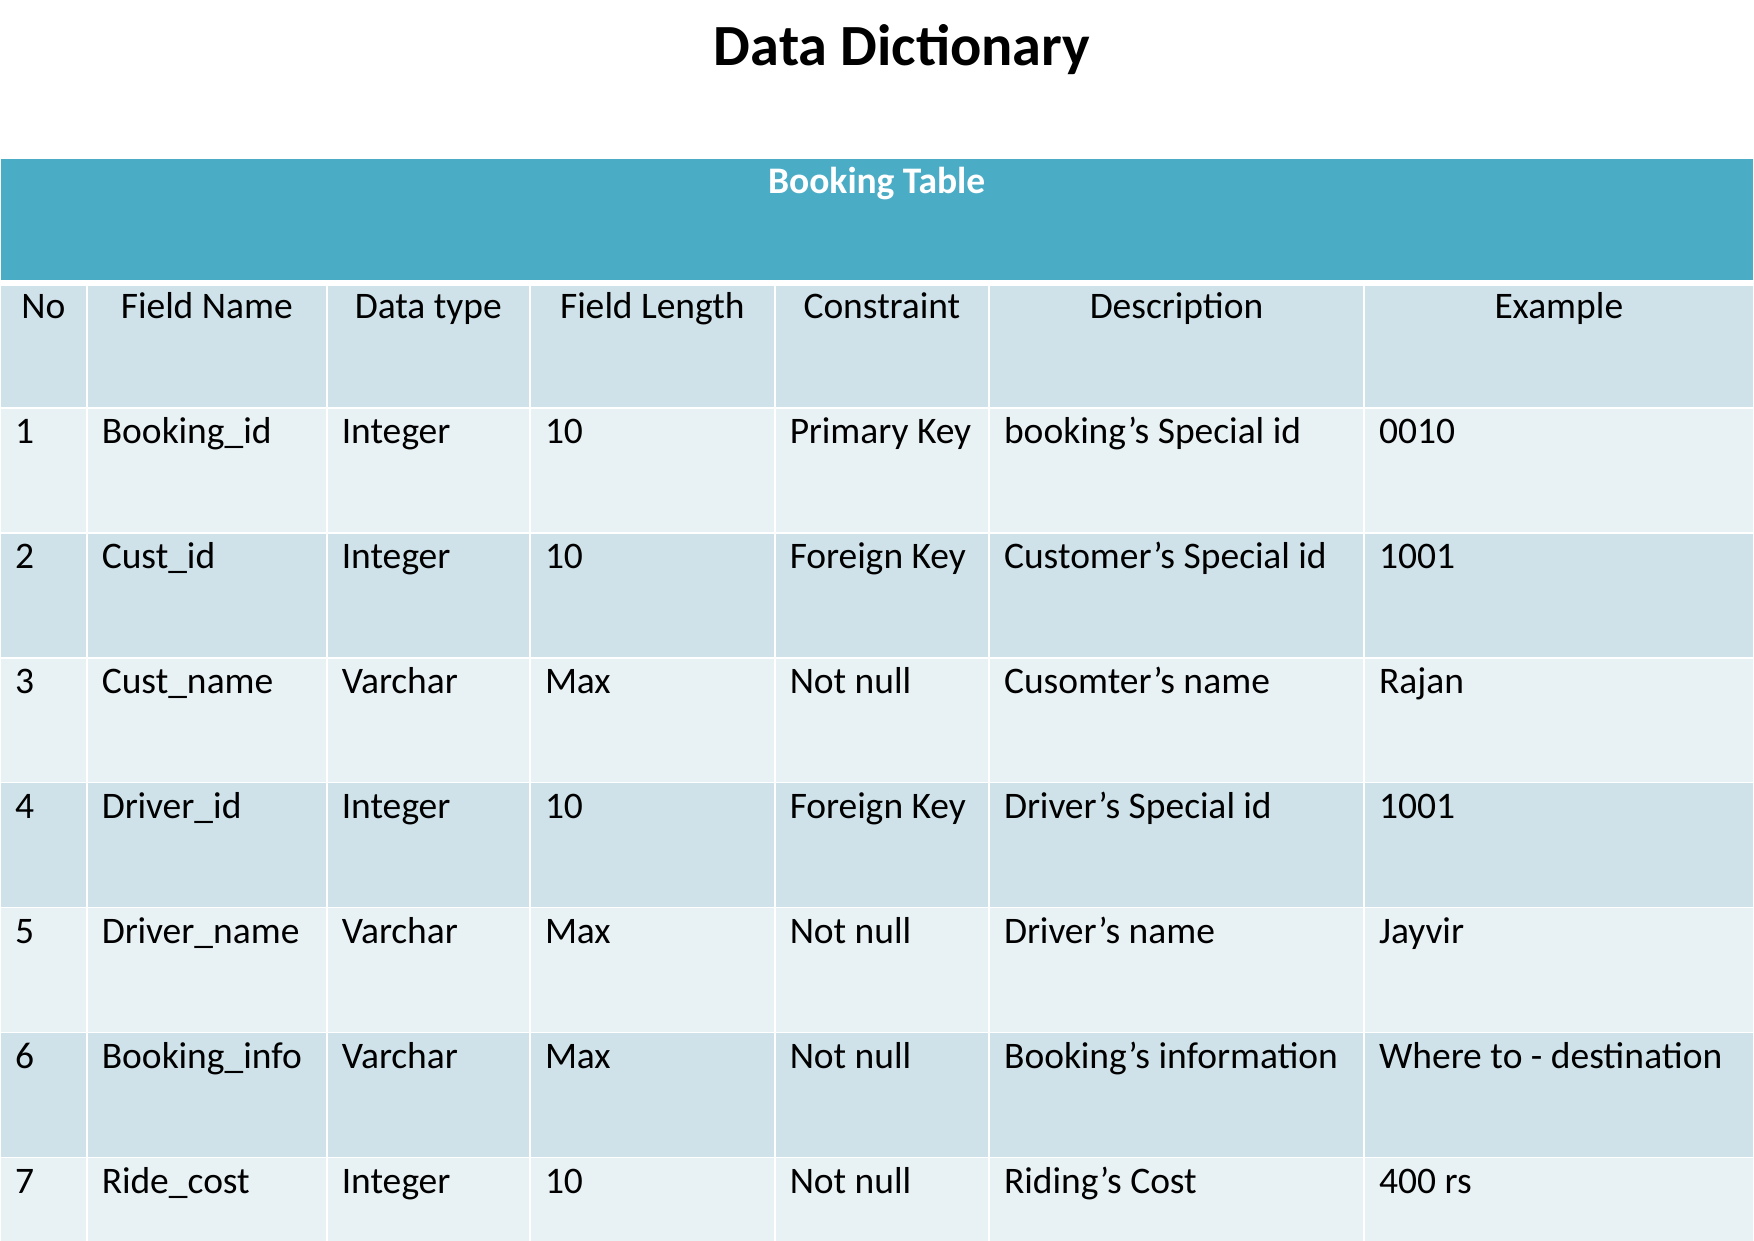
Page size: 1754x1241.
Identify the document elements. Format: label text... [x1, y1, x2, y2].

table_cell Max [531, 908, 774, 1032]
table_cell 10 [531, 1158, 774, 1241]
table_cell Riding’s Cost [990, 1158, 1363, 1241]
table_cell Driver’s name [990, 908, 1363, 1032]
table_cell Field Length [531, 286, 774, 407]
table_cell Rajan [1365, 659, 1753, 782]
table_cell 1 [1, 409, 86, 532]
table_cell Not null [776, 659, 988, 782]
table_cell Customer’s Special id [990, 534, 1363, 657]
table_cell Integer [328, 783, 529, 907]
table_cell Cusomter’s name [990, 659, 1363, 782]
table_cell 5 [1, 908, 86, 1032]
table_cell 7 [1, 1158, 86, 1241]
table_cell 10 [531, 409, 774, 532]
table_cell Driver’s Special id [990, 783, 1363, 907]
table_cell 3 [1, 659, 86, 782]
table_cell Booking_id [88, 409, 326, 532]
table_cell Integer [328, 1158, 529, 1241]
table_cell Data type [328, 286, 529, 407]
table_cell Constraint [776, 286, 988, 407]
table_cell Max [531, 659, 774, 782]
table_cell Driver_id [88, 783, 326, 907]
table_cell 1001 [1365, 783, 1753, 907]
table_cell Not null [776, 1033, 988, 1157]
table_cell booking’s Special id [990, 409, 1363, 532]
table_cell Example [1365, 286, 1753, 407]
table_header Booking Table [1, 159, 1753, 280]
table_cell Varchar [328, 659, 529, 782]
table_cell 0010 [1365, 409, 1753, 532]
table_cell Foreign Key [776, 783, 988, 907]
table_cell Integer [328, 534, 529, 657]
table_cell Cust_id [88, 534, 326, 657]
table_cell 6 [1, 1033, 86, 1157]
table_cell Driver_name [88, 908, 326, 1032]
table_cell Description [990, 286, 1363, 407]
table_cell Ride_cost [88, 1158, 326, 1241]
table_cell Integer [328, 409, 529, 532]
table_cell 4 [1, 783, 86, 907]
table_cell Field Name [88, 286, 326, 407]
table_cell 2 [1, 534, 86, 657]
table_cell Cust_name [88, 659, 326, 782]
table_cell Jayvir [1365, 908, 1753, 1032]
table_cell Not null [776, 908, 988, 1032]
table_cell 10 [531, 534, 774, 657]
table_cell Booking_info [88, 1033, 326, 1157]
table_cell 10 [531, 783, 774, 907]
table_cell Where to - destination [1365, 1033, 1753, 1157]
table_cell Primary Key [776, 409, 988, 532]
table_cell Booking’s information [990, 1033, 1363, 1157]
table_cell No [1, 286, 86, 407]
table_cell Not null [776, 1158, 988, 1241]
table_cell 400 rs [1365, 1158, 1753, 1241]
table_cell Foreign Key [776, 534, 988, 657]
text_box Data Dictionary [689, 0, 1115, 85]
table_cell 1001 [1365, 534, 1753, 657]
table_cell Max [531, 1033, 774, 1157]
table_cell Varchar [328, 1033, 529, 1157]
table_cell Varchar [328, 908, 529, 1032]
